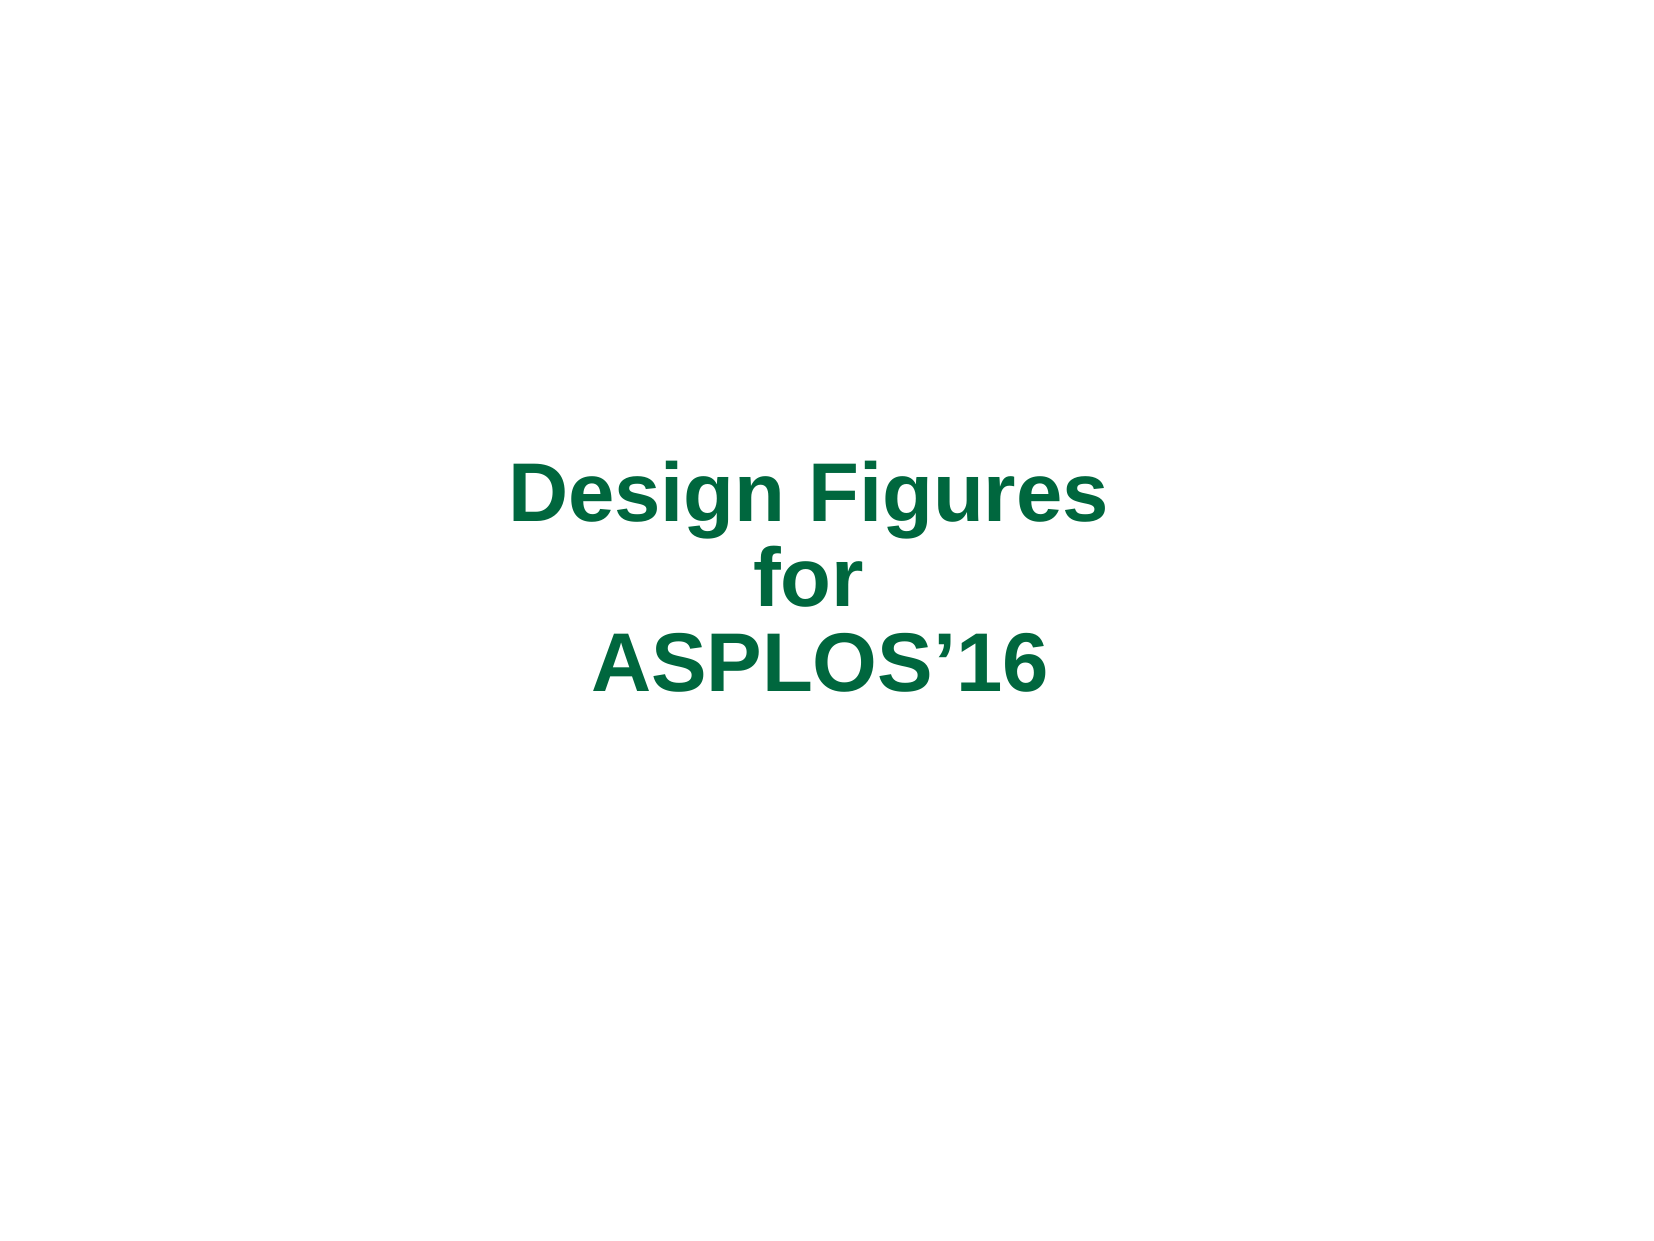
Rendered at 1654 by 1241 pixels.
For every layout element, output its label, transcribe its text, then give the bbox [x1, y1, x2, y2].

text_box Design Figures for ASPLOS’16 [76, 444, 1565, 745]
